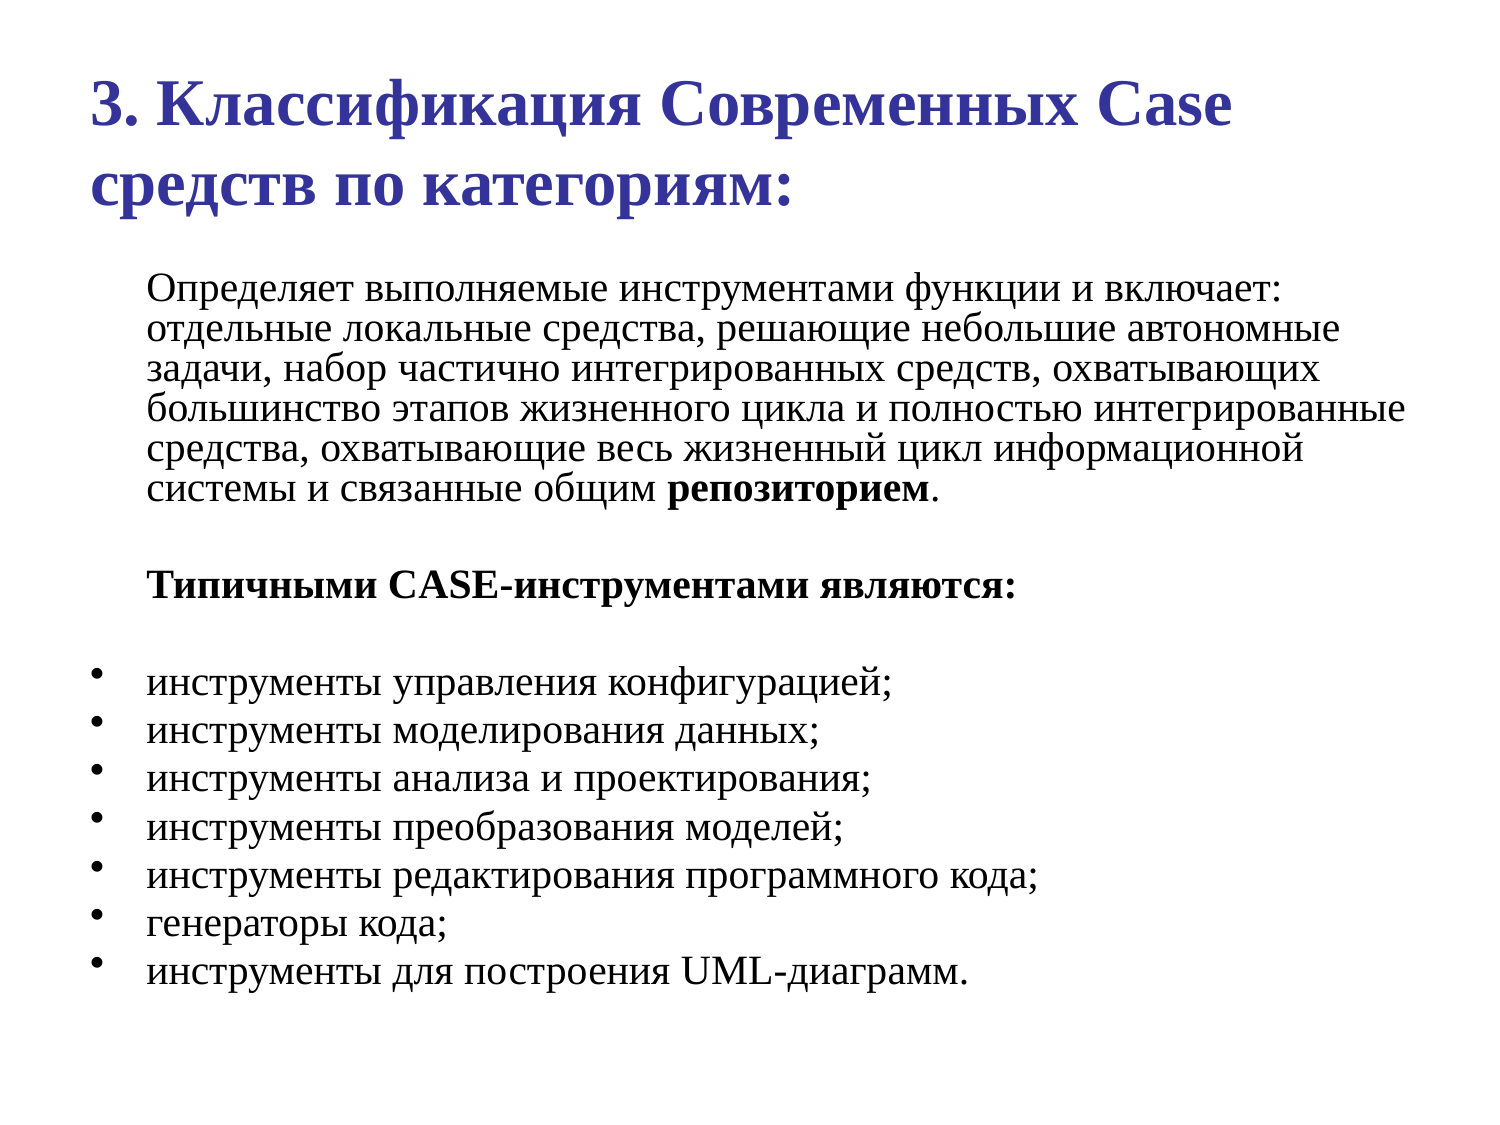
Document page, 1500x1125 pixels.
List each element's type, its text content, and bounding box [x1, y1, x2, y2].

title 3. Классификация Современных Case средств по категориям: [75, 45, 1425, 233]
list Определяет выполняемые инструментами функции и включает: отдельные локальные средства, решающие небольшие автономные задачи, набор частично интегрированных средств, охватывающих большинство этапов жизненного цикла и полностью интегрированные средства, охватывающие весь жизненный цикл информационной системы и связанные общим репозиторием. Типичными CASE-инструментами являются: инструменты управления конфигурацией; инструменты моделирования данных; инструменты анализа и проектирования; инструменты преобразования моделей; инструменты редактирования программного кода; генераторы кода; инструменты для построения UML-диаграмм. [75, 262, 1425, 1059]
